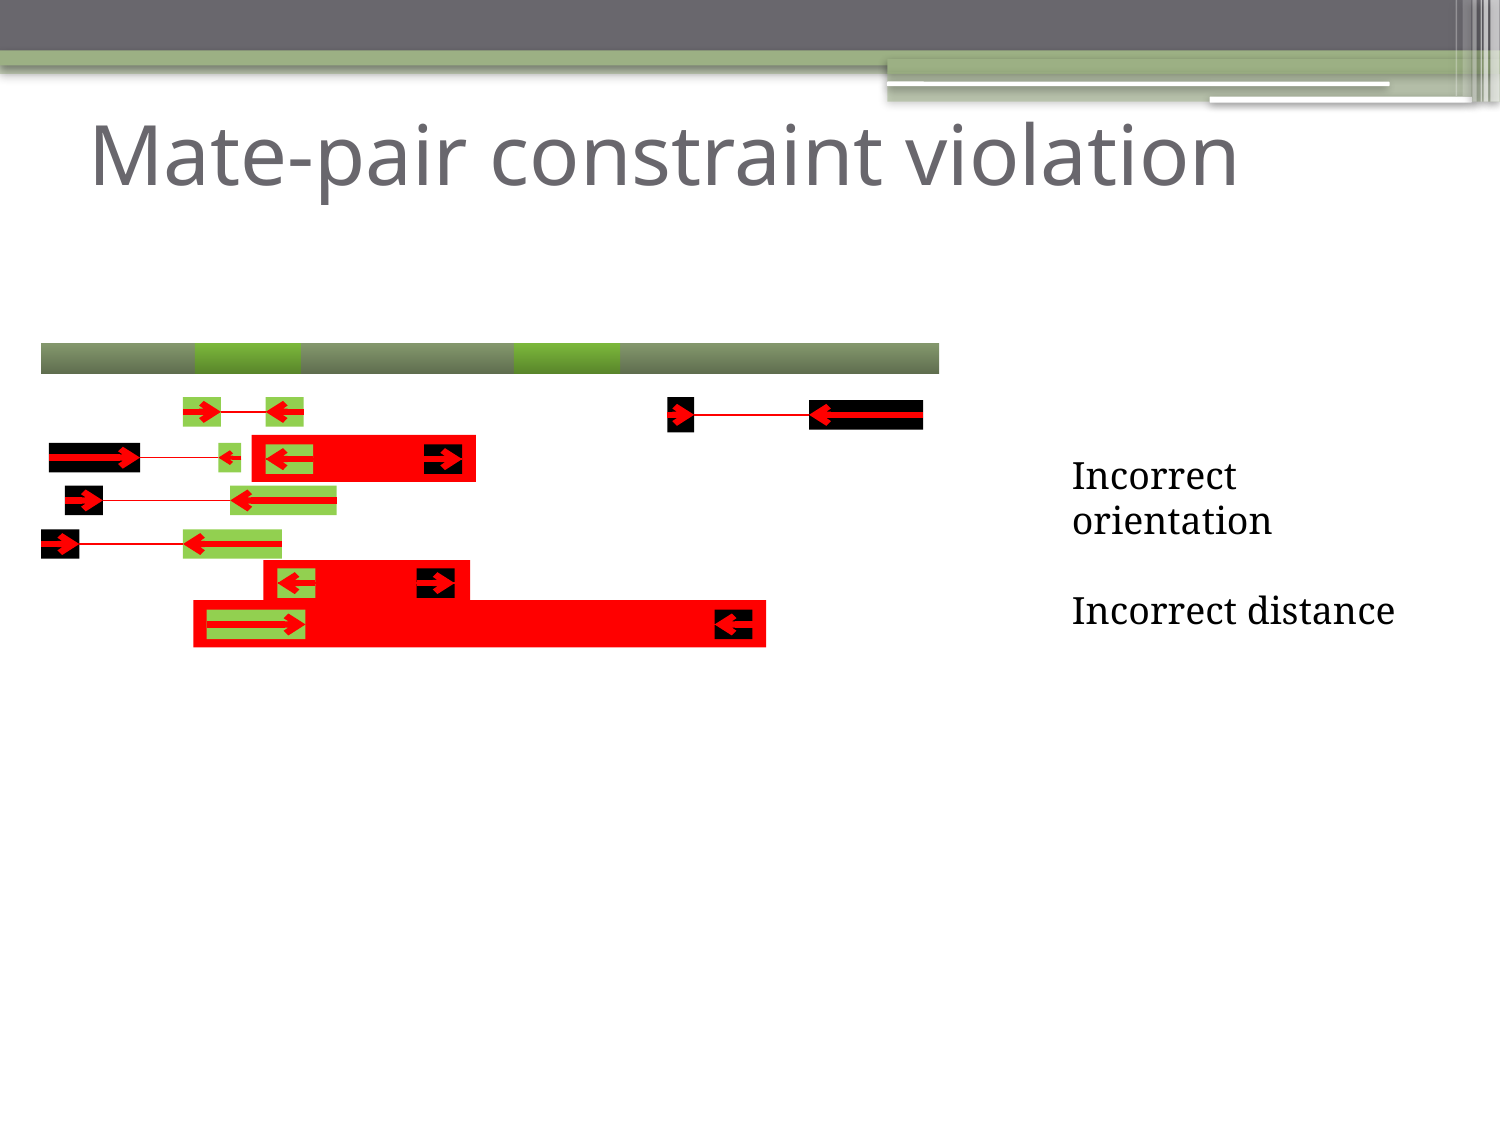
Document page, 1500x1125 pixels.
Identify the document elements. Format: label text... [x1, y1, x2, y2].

text_box [415, 567, 456, 582]
text_box [666, 396, 696, 414]
text_box [713, 608, 754, 627]
text_box [276, 567, 317, 582]
text_box [415, 592, 456, 599]
text_box [262, 559, 472, 609]
text_box [40, 342, 193, 375]
text_box [63, 484, 104, 502]
text_box [276, 592, 317, 599]
text_box [217, 441, 243, 460]
text_box [264, 469, 315, 475]
text_box [512, 342, 622, 375]
text_box [229, 484, 338, 501]
text_box [713, 630, 754, 641]
text_box [40, 550, 81, 560]
text_box [229, 507, 338, 517]
text_box [181, 396, 222, 413]
text_box [666, 421, 696, 434]
text_box [264, 417, 305, 428]
text_box [423, 443, 464, 459]
text_box [181, 550, 283, 560]
text_box [423, 469, 464, 475]
text_box [807, 398, 925, 431]
text_box [181, 417, 222, 428]
text_box [264, 443, 315, 458]
text_box [63, 506, 104, 517]
text_box [47, 441, 142, 460]
text_box [264, 396, 305, 414]
text_box [217, 464, 243, 474]
text_box [622, 342, 941, 375]
text_box [40, 528, 81, 543]
text_box [303, 342, 512, 375]
text_box Incorrect orientation Incorrect distance [1057, 444, 1424, 685]
text_box [205, 608, 307, 627]
text_box [47, 464, 142, 474]
title Mate-pair constraint violation [88, 101, 1477, 243]
text_box [192, 599, 768, 649]
text_box [181, 528, 283, 543]
text_box [250, 433, 477, 484]
text_box [205, 631, 307, 641]
text_box [193, 342, 303, 375]
